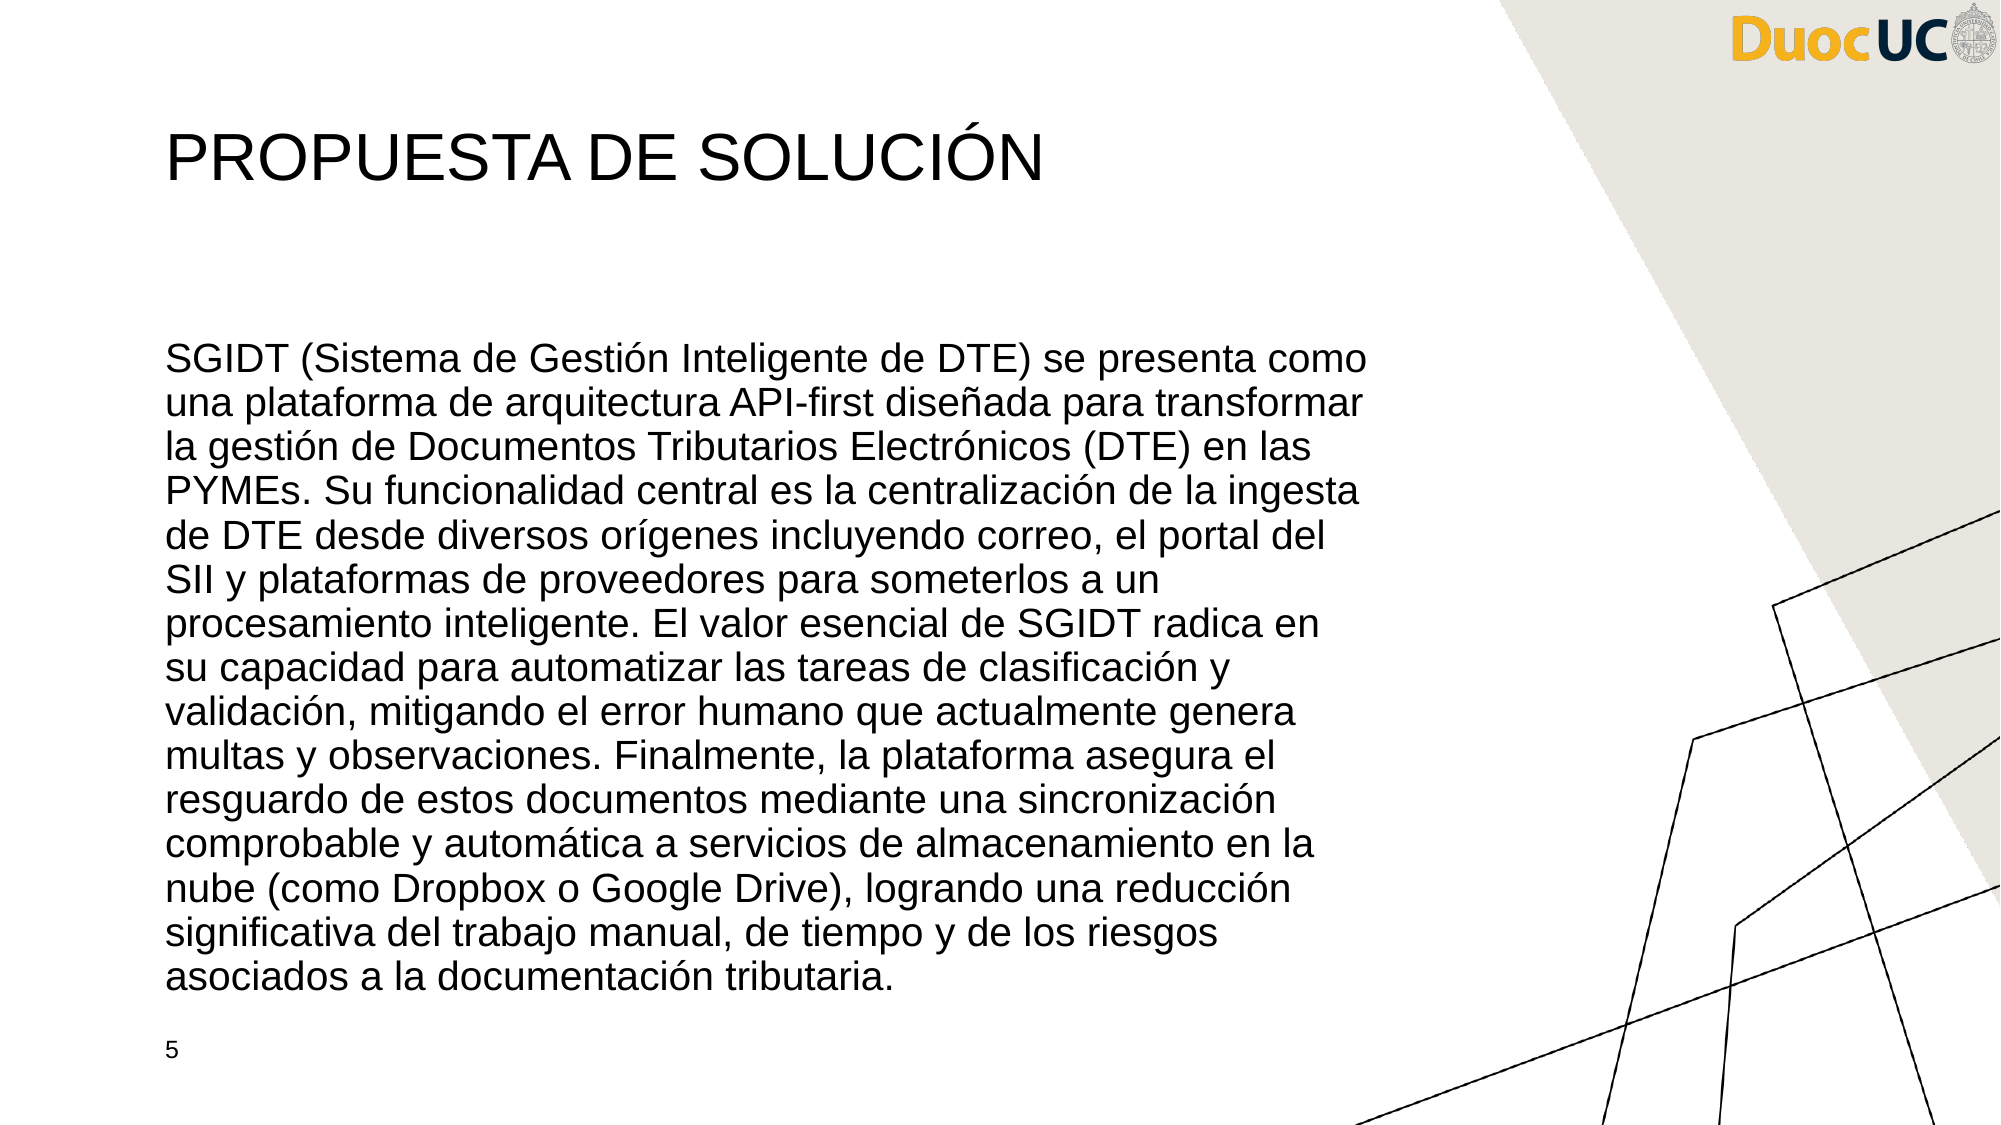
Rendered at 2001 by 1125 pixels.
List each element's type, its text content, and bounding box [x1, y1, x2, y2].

slide_number ‹#› [150, 1024, 254, 1074]
title PROPUESTA DE SOLUCIÓN [150, 59, 1344, 329]
picture [1281, 0, 2000, 1125]
list SGIDT (Sistema de Gestión Inteligente de DTE) se presenta como una plataforma de arquitectura API-first diseñada para transformar la gestión de Documentos Tributarios Electrónicos (DTE) en las PYMEs. Su funcionalidad central es la centralización de la ingesta de DTE desde diversos orígenes incluyendo correo, el portal del SII y plataformas de proveedores para someterlos a un procesamiento inteligente. El valor esencial de SGIDT radica en su capacidad para automatizar las tareas de clasificación y validación, mitigando el error humano que actualmente genera multas y observaciones. Finalmente, la plataforma asegura el resguardo de estos documentos mediante una sincronización comprobable y automática a servicios de almacenamiento en la nube (como Dropbox o Google Drive), logrando una reducción significativa del trabajo manual, de tiempo y de los riesgos asociados a la documentación tributaria. [150, 329, 1385, 1012]
